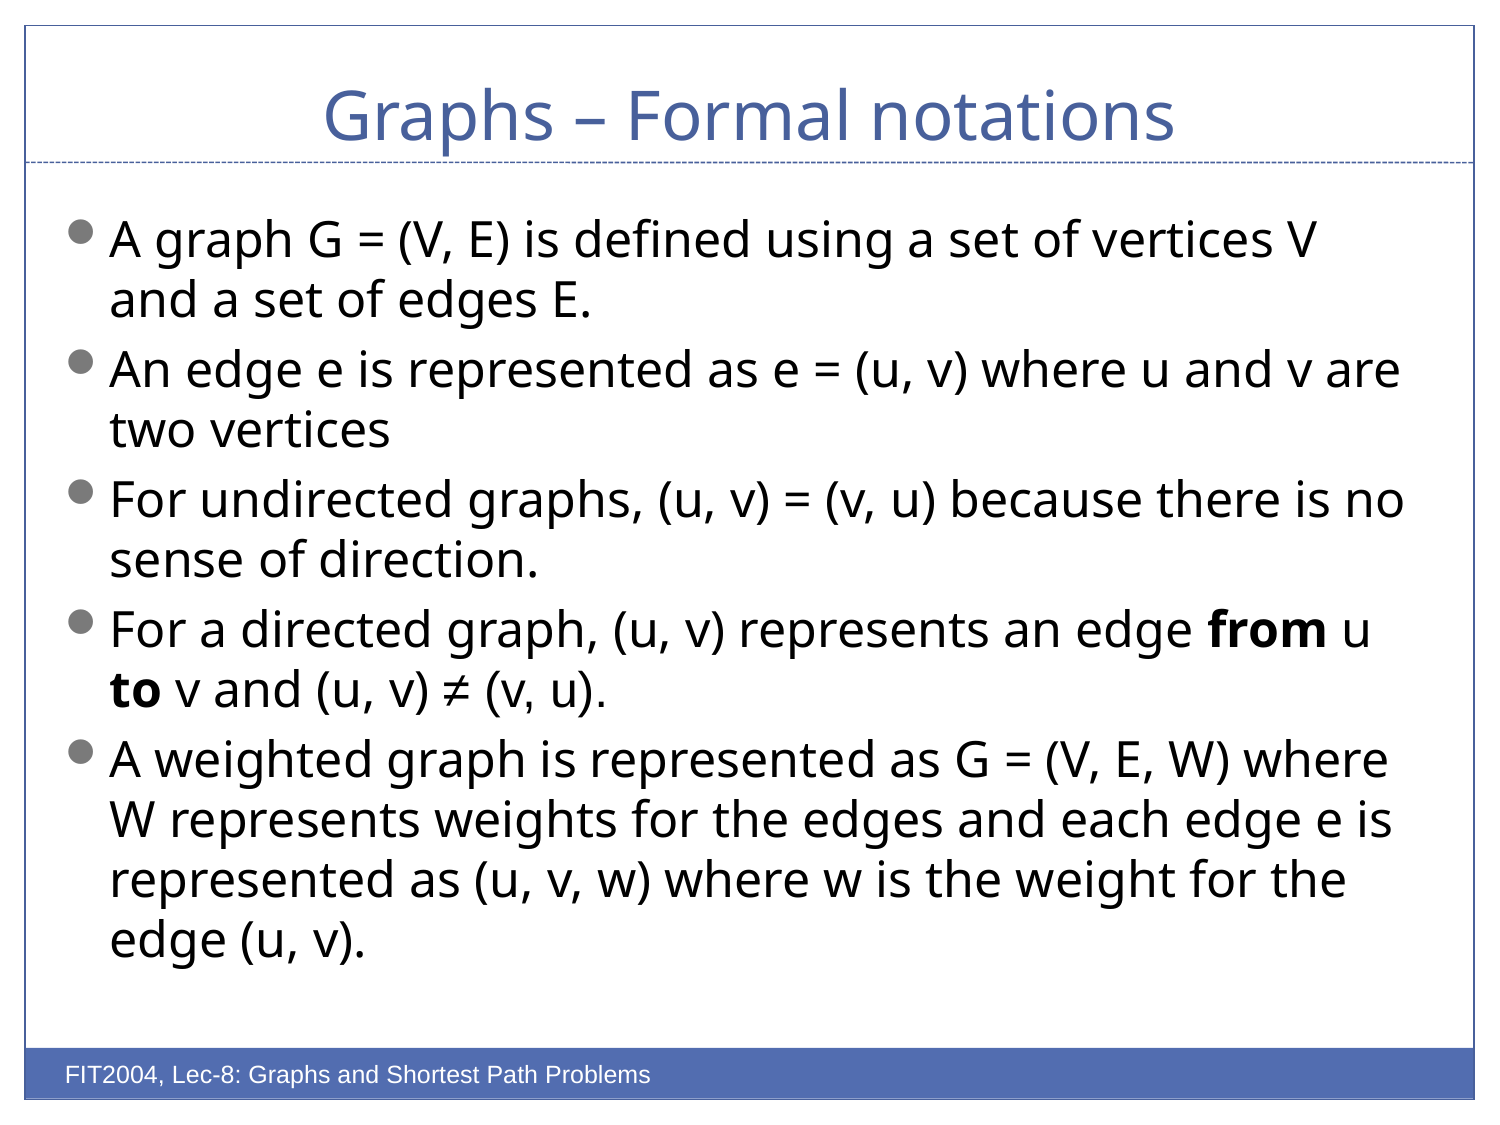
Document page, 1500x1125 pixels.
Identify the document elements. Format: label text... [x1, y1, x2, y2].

footer FIT2004, Lec-8: Graphs and Shortest Path Problems [50, 1051, 800, 1112]
list A graph G = (V, E) is defined using a set of vertices V and a set of edges E. An edge e is represented as e = (u, v) where u and v are two vertices For undirected graphs, (u, v) = (v, u) because there is no sense of direction. For a directed graph, (u, v) represents an edge from u to v and (u, v) ≠ (v, u). A weighted graph is represented as G = (V, E, W) where W represents weights for the edges and each edge e is represented as (u, v, w) where w is the weight for the edge (u, v). [50, 200, 1425, 950]
title Graphs – Formal notations [49, 37, 1450, 162]
